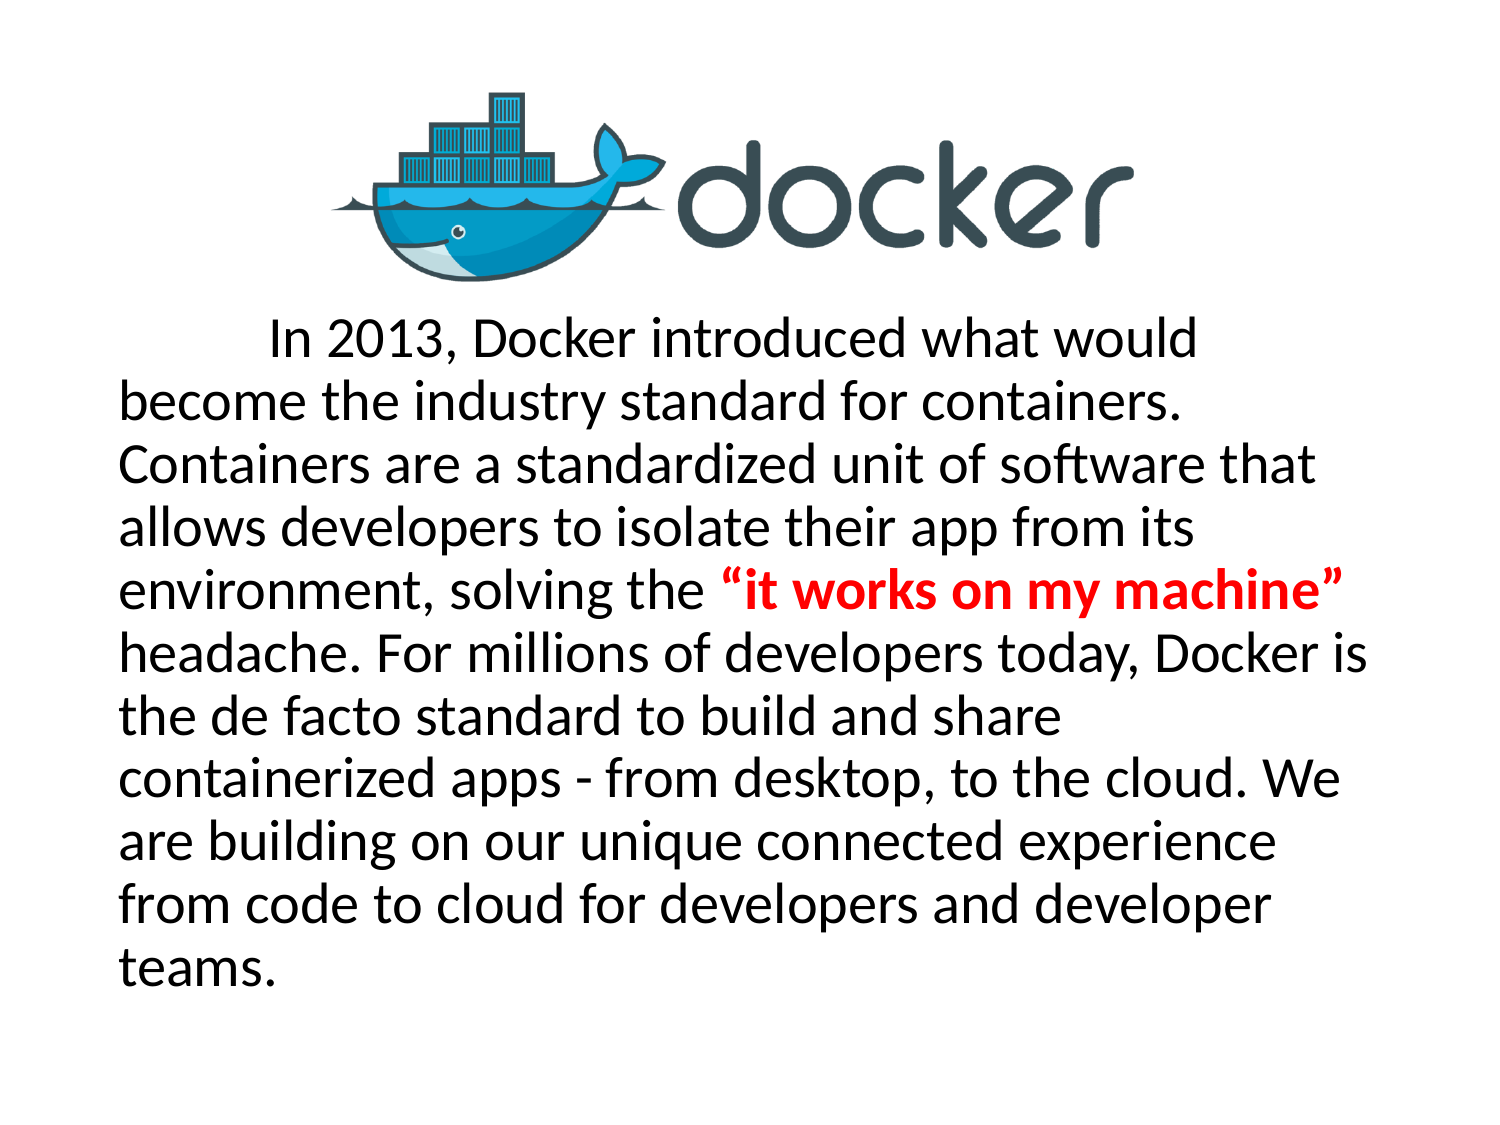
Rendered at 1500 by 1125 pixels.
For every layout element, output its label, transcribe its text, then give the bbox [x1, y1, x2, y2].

picture [322, 73, 1144, 316]
list In 2013, Docker introduced what would become the industry standard for containers. Containers are a standardized unit of software that allows developers to isolate their app from its environment, solving the “it works on my machine” headache. For millions of developers today, Docker is the de facto standard to build and share containerized apps - from desktop, to the cloud. We are building on our unique connected experience from code to cloud for developers and developer teams. [103, 299, 1397, 1014]
